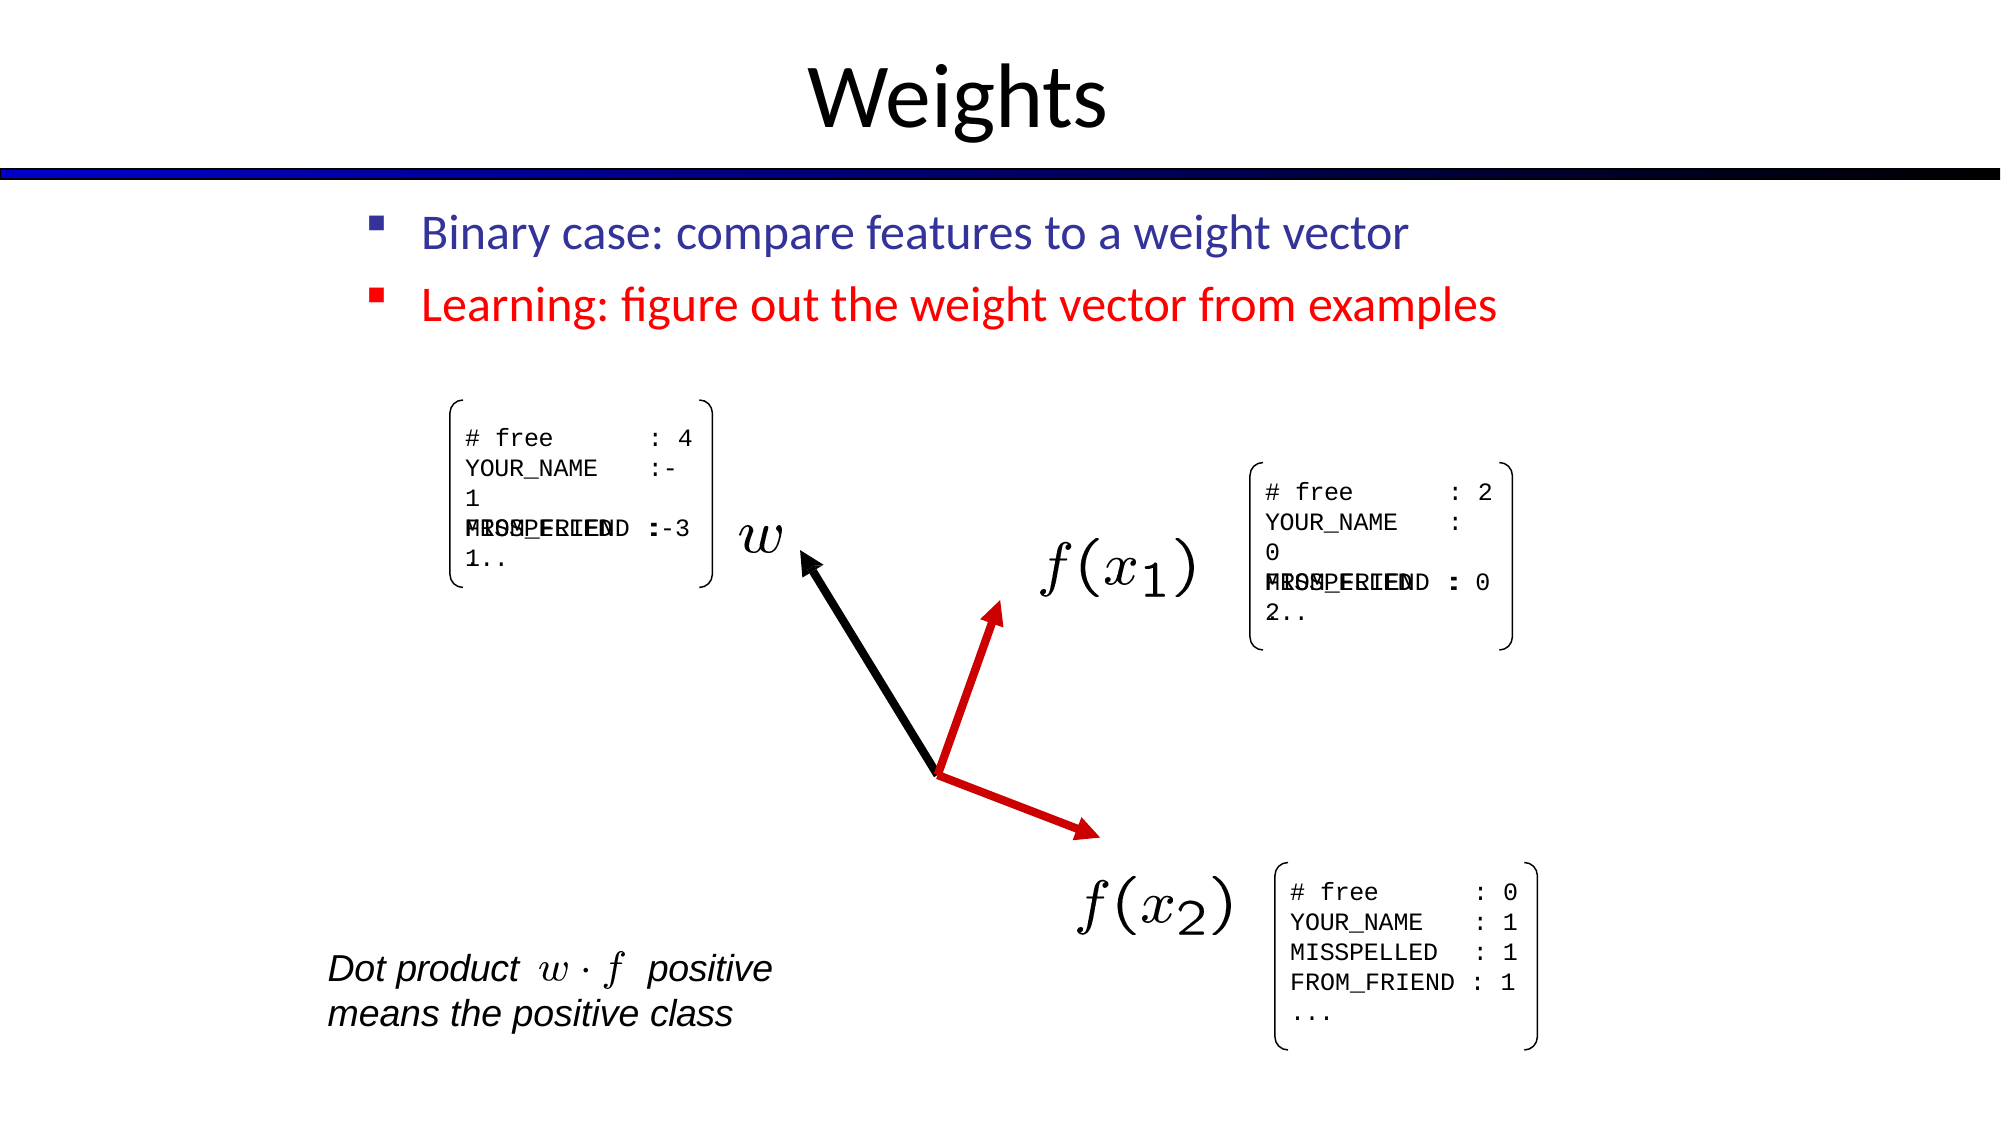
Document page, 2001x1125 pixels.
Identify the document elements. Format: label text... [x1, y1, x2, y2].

picture [539, 951, 625, 989]
picture [739, 525, 782, 553]
text_box FROM_FRIEND : 0 ... [1264, 563, 1494, 626]
text_box # free : 4 YOUR_NAME :-1 MISSPELLED : 1 [463, 419, 694, 509]
text_box Dot product positive means the positive class [325, 942, 776, 1035]
text_box [1524, 862, 1538, 1051]
text_box [1274, 862, 1288, 1051]
text_box FROM_FRIEND :-3 ... [463, 509, 694, 572]
text_box FROM_FRIEND : 1 ... [1288, 963, 1519, 1026]
text_box Binary case: compare features to a weight vector Learning: figure out the weight vector from examples [362, 185, 1507, 332]
text_box # free : 0 YOUR_NAME : 1 MISSPELLED : 1 [1288, 873, 1519, 963]
text_box [1499, 462, 1513, 651]
picture [1077, 875, 1231, 935]
picture [1039, 538, 1194, 597]
text_box [449, 399, 463, 588]
title Weights [0, 0, 2000, 185]
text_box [799, 549, 1101, 841]
text_box # free : 2 YOUR_NAME : 0 MISSPELLED : 2 [1264, 473, 1494, 563]
text_box [1249, 462, 1264, 651]
text_box [699, 399, 713, 588]
